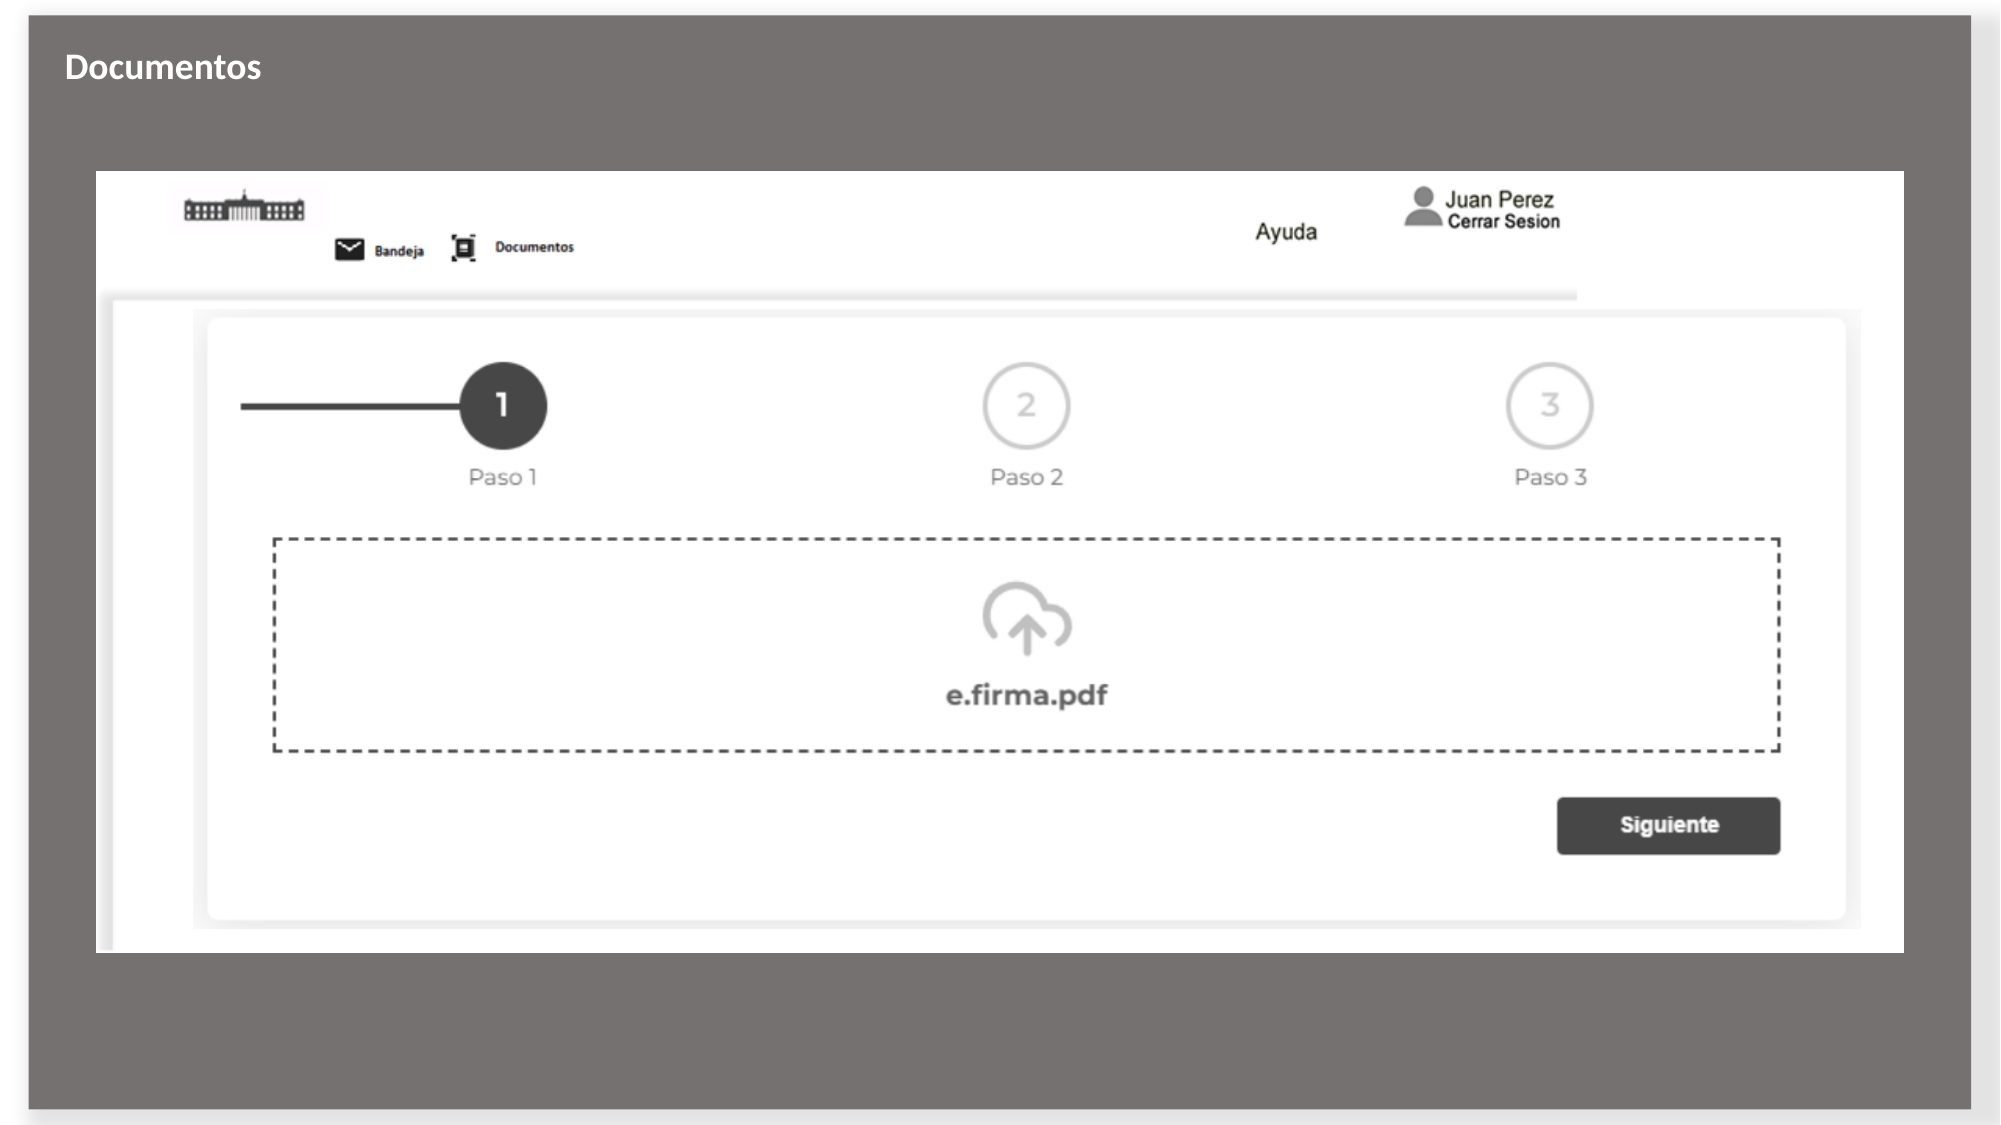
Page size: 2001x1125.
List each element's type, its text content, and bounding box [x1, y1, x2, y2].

text_box [28, 14, 1972, 1110]
picture [95, 171, 1904, 954]
text_box [0, 0, 500, 172]
text_box Documentos [49, 34, 460, 95]
